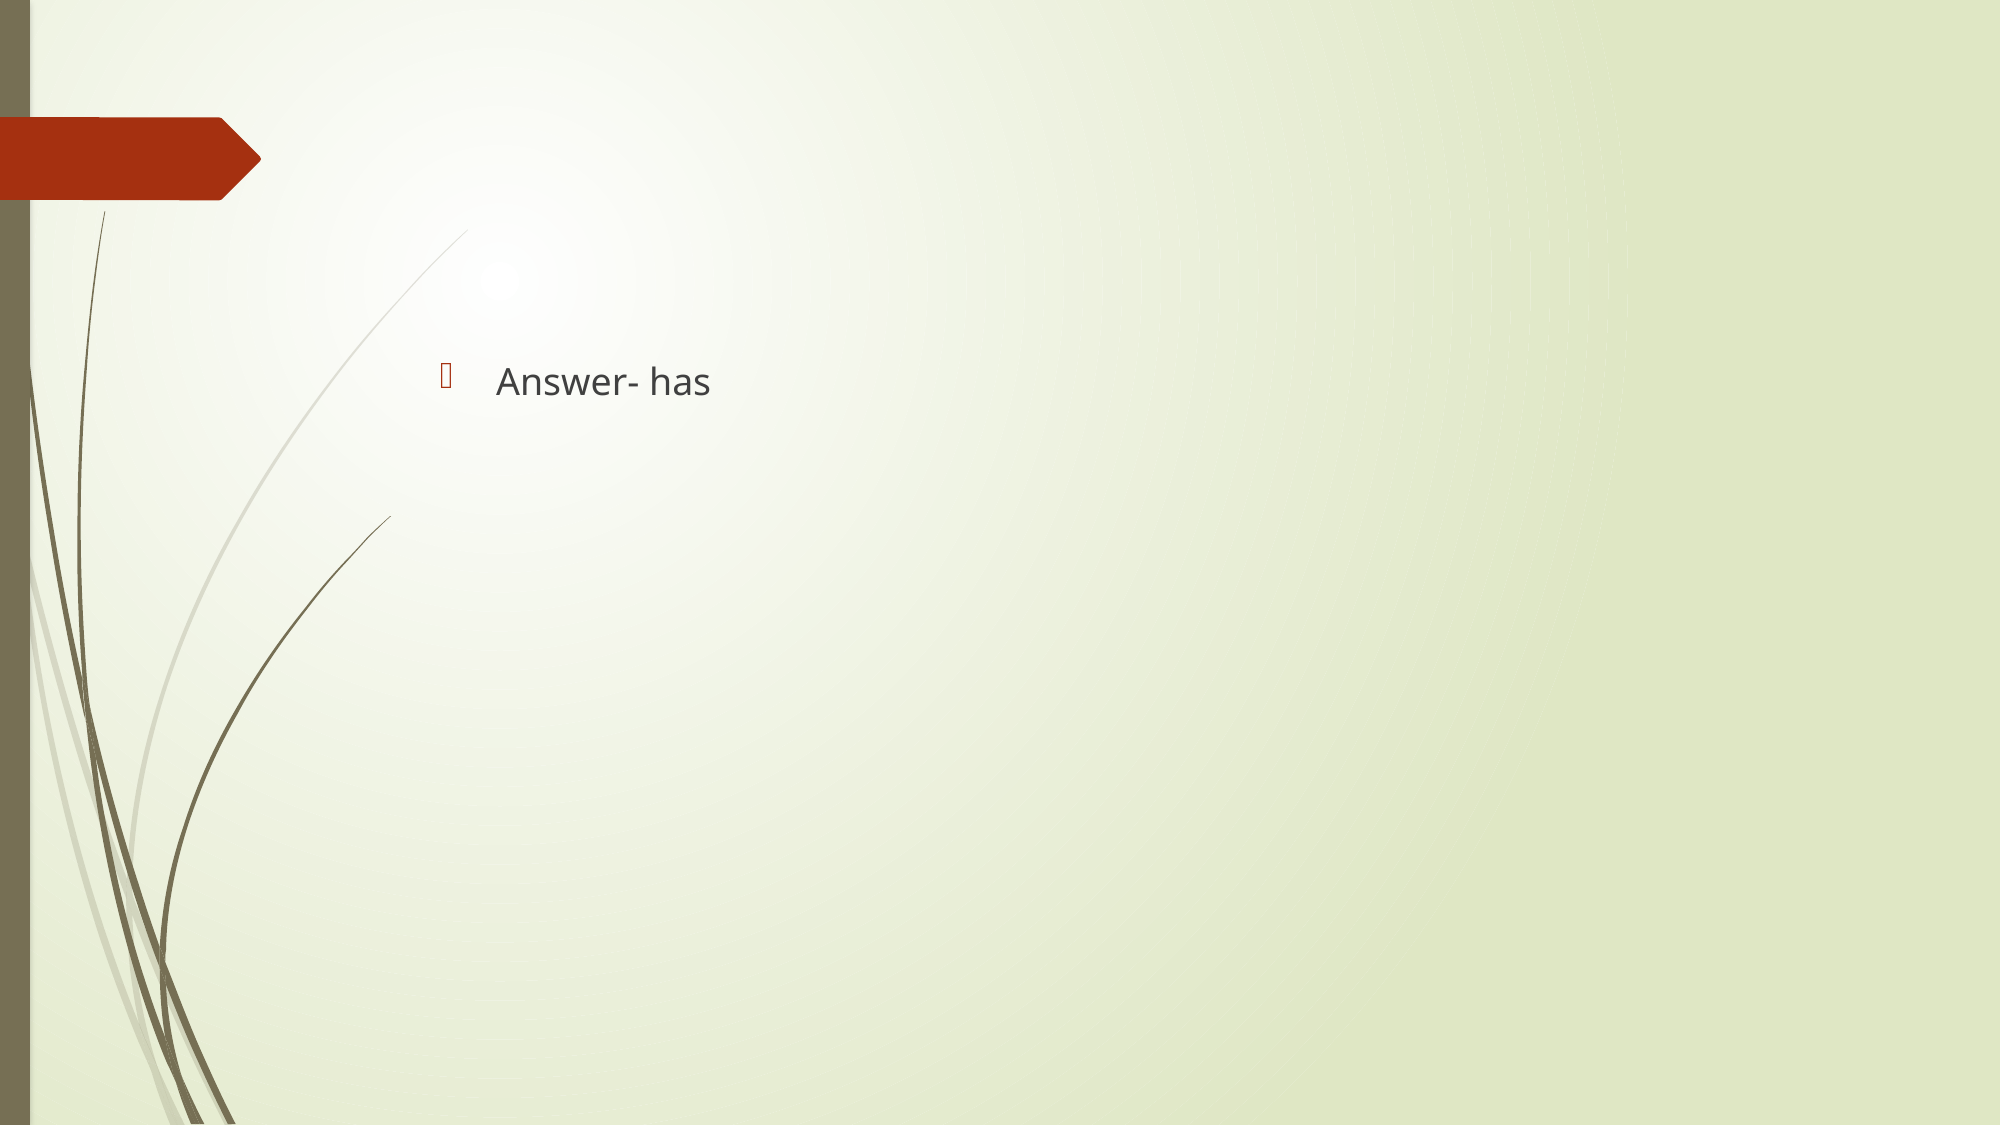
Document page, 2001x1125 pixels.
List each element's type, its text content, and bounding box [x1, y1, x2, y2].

list Answer- has [424, 350, 1888, 970]
